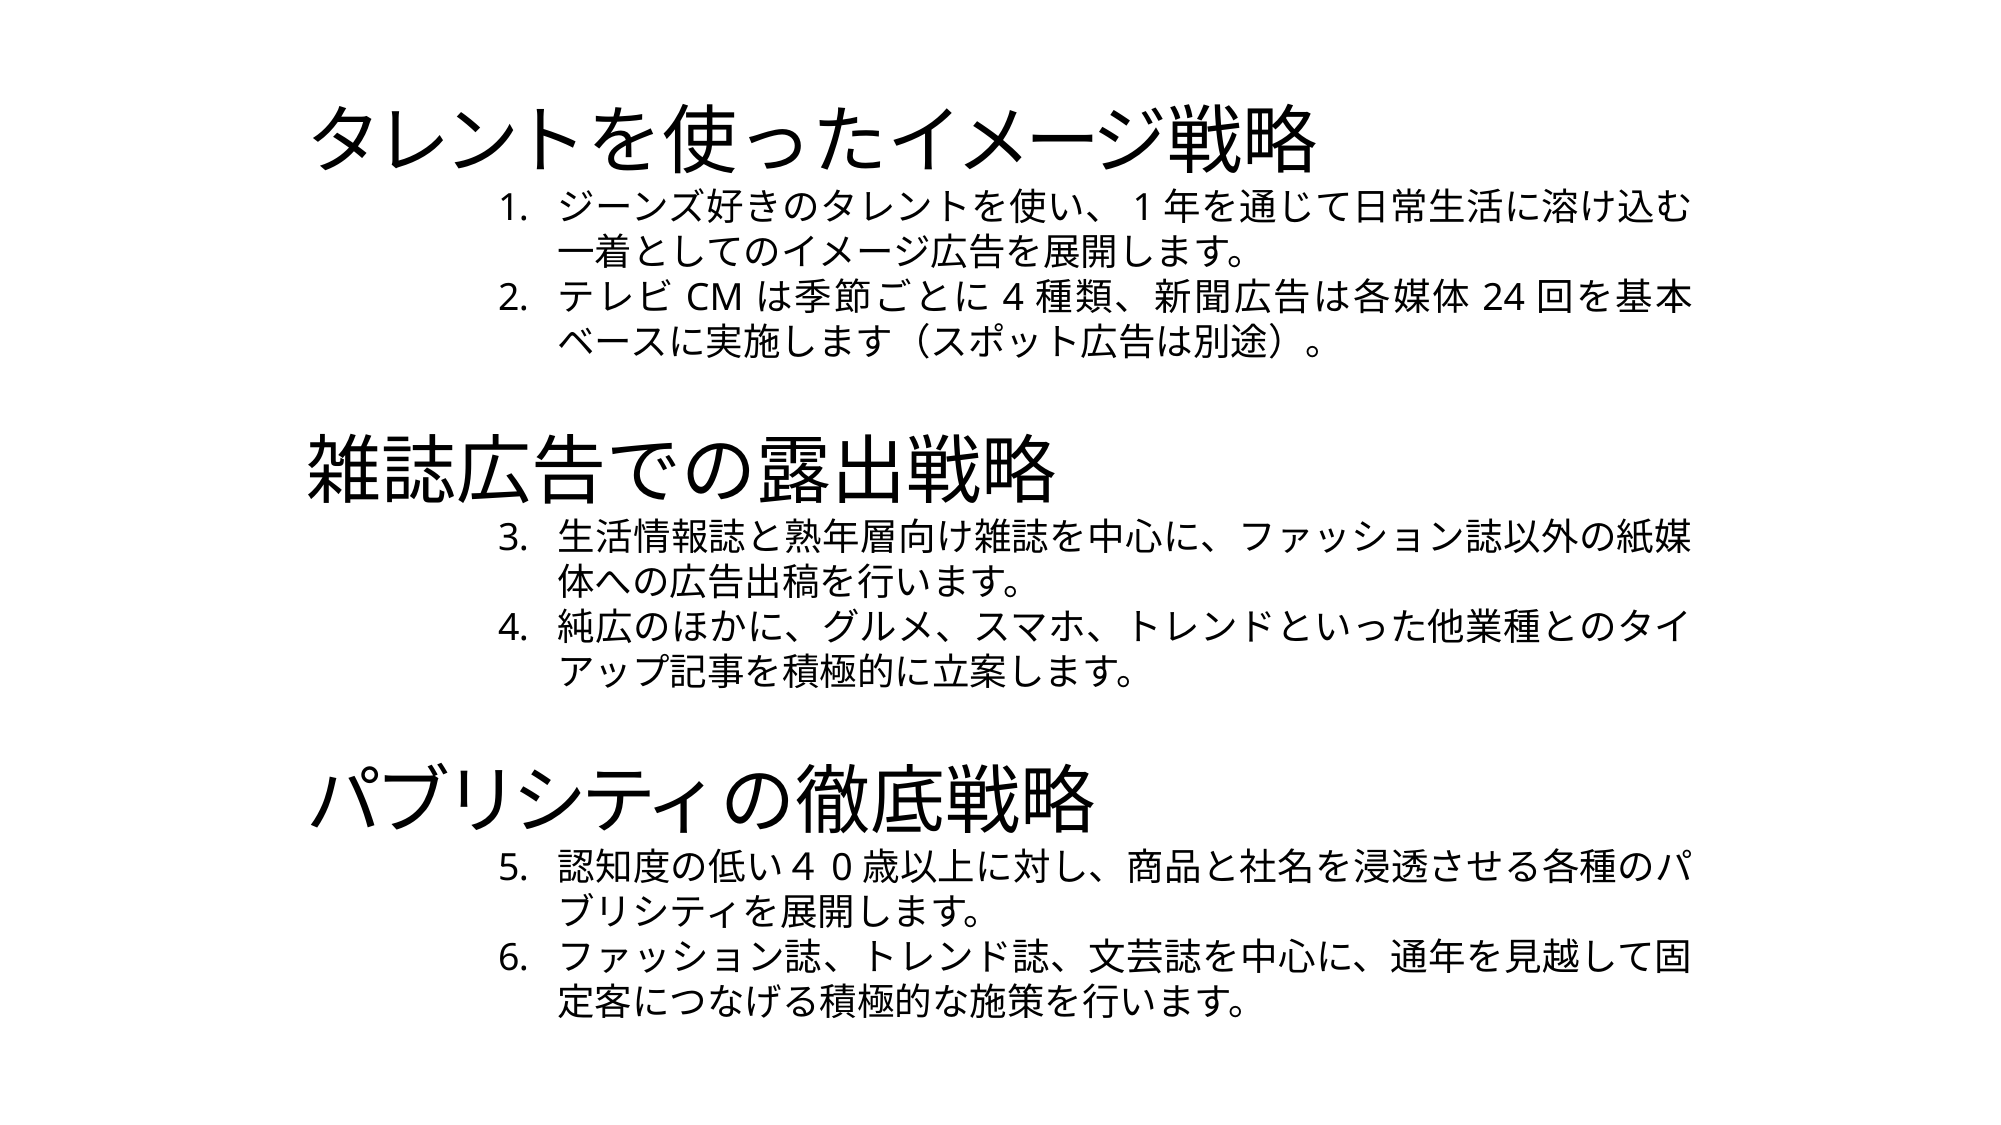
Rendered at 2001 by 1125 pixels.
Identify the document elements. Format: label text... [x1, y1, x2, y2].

text_box タレントを使ったイメージ戦略 ジーンズ好きのタレントを使い、1年を通じて日常生活に溶け込む一着としてのイメージ広告を展開します。 テレビCMは季節ごとに4種類、新聞広告は各媒体24回を基本ベースに実施します（スポット広告は別途）。 雑誌広告での露出戦略 生活情報誌と熟年層向け雑誌を中心に、ファッション誌以外の紙媒体への広告出稿を行います。 純広のほかに、グルメ、スマホ、トレンドといった他業種とのタイアップ記事を積極的に立案します。 パブリシティの徹底戦略 認知度の低い４0歳以上に対し、商品と社名を浸透させる各種のパブリシティを展開します。 ファッション誌、トレンド誌、文芸誌を中心に、通年を見越して固定客につなげる積極的な施策を行います。 [291, 85, 1709, 1031]
